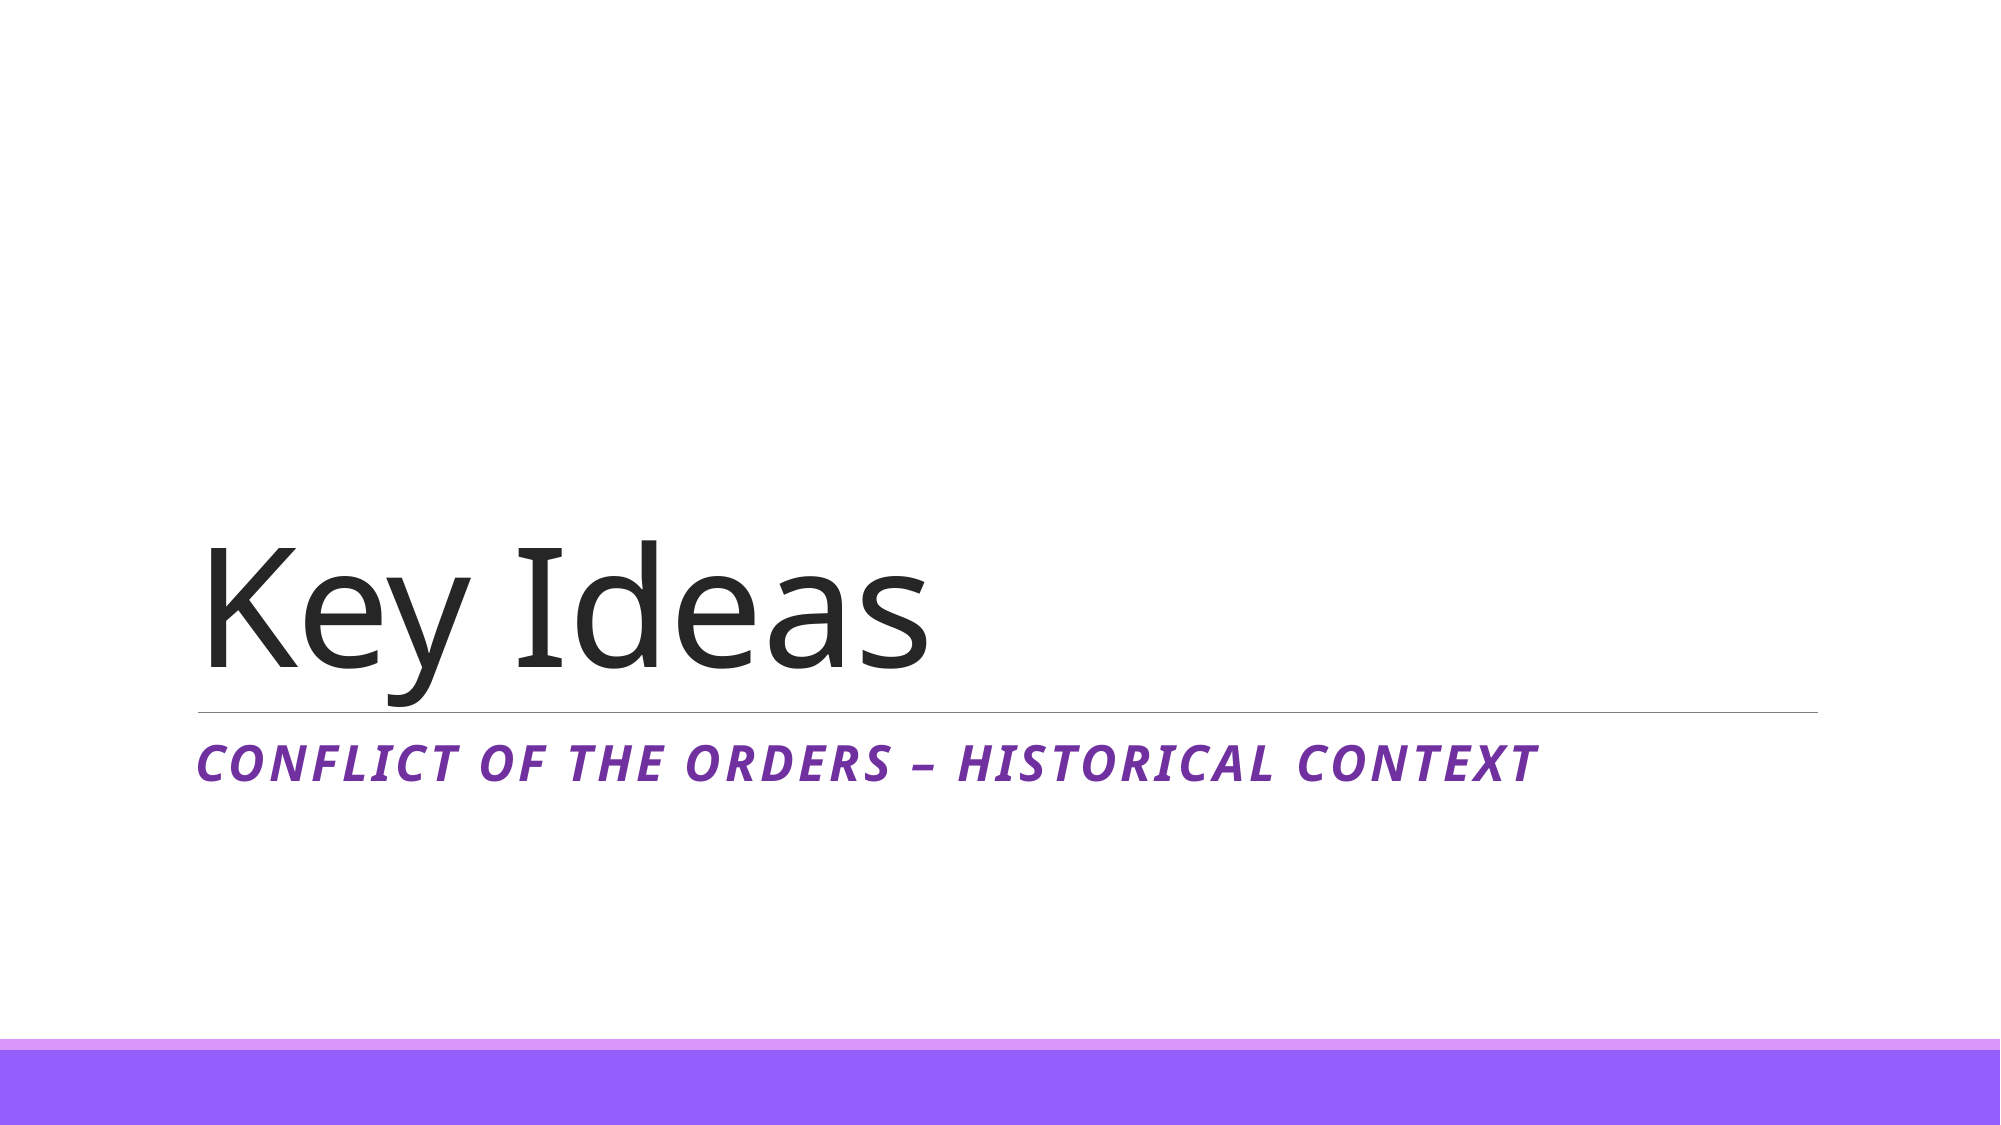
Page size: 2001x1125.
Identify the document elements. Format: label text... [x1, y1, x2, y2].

subtitle Conflict of the orders – historical context [180, 730, 1831, 919]
title Key Ideas [180, 124, 1830, 710]
